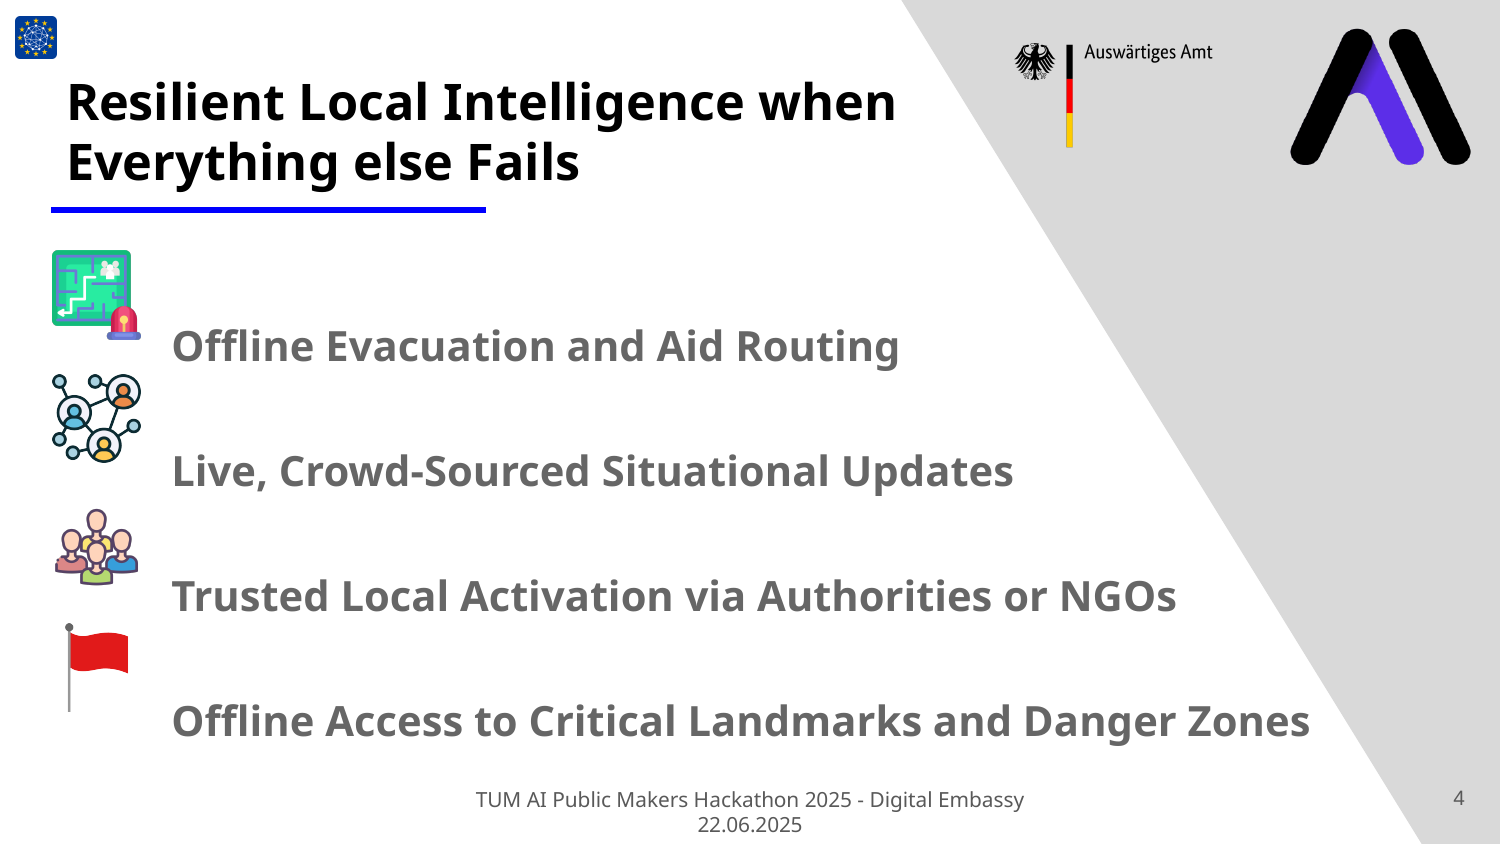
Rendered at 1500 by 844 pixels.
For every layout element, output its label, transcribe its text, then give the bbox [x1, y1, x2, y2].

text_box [894, 0, 1500, 844]
title Resilient Local Intelligence when Everything else Fails [51, 54, 889, 180]
text_box TUM AI Public Makers Hackathon 2025 - Digital Embassy 22.06.2025 [0, 771, 889, 844]
picture [51, 373, 141, 463]
picture [973, 7, 1254, 185]
list Offline Evacuation and Aid Routing Live, Crowd-Sourced Situational Updates Trusted Local Activation via Authorities or NGOs Offline Access to Critical Landmarks and Danger Zones [156, 254, 889, 771]
picture [14, 16, 58, 59]
picture [51, 502, 141, 592]
picture [1265, 28, 1478, 177]
picture [51, 623, 141, 713]
picture [51, 250, 141, 340]
